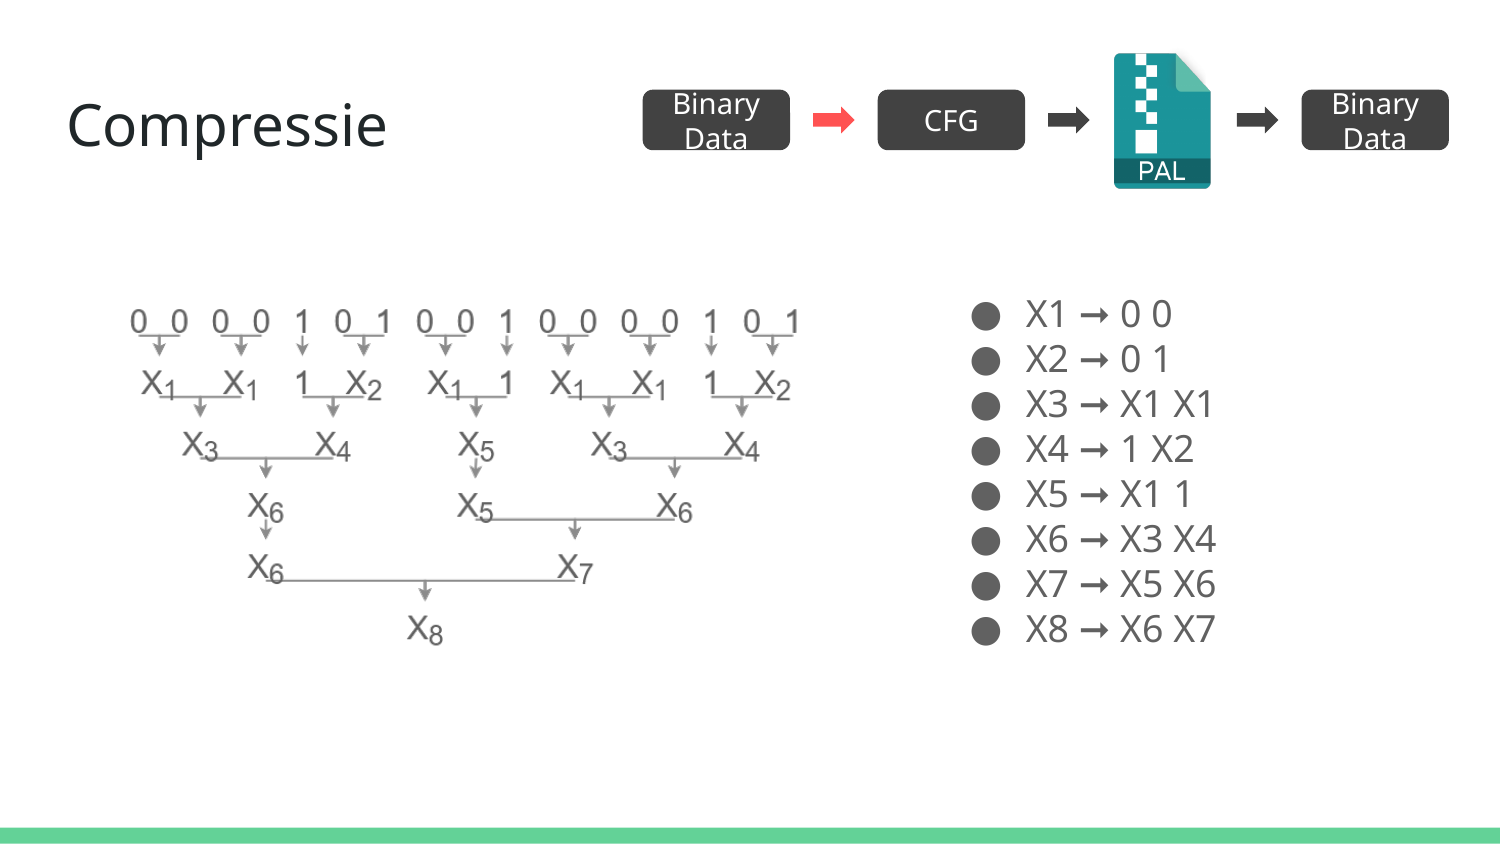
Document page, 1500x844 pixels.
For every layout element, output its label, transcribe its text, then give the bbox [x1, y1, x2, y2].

text_box [813, 106, 855, 134]
text_box Binary Data [642, 89, 791, 151]
list X1 ➞ 0 0 X2 ➞ 0 1 X3 ➞ X1 X1 X4 ➞ 1 X2 X5 ➞ X1 1 X6 ➞ X3 X4 X7 ➞ X5 X6 X8 ➞ X6 X7 [935, 274, 1367, 671]
text_box CFG [877, 89, 1026, 151]
title Compressie [51, 72, 1084, 167]
title Compressie [1243, 72, 1449, 167]
text_box Binary Data [1301, 89, 1449, 151]
text_box [1243, 106, 1279, 134]
text_box [1048, 106, 1084, 134]
picture [118, 299, 814, 684]
picture [1089, 39, 1238, 201]
